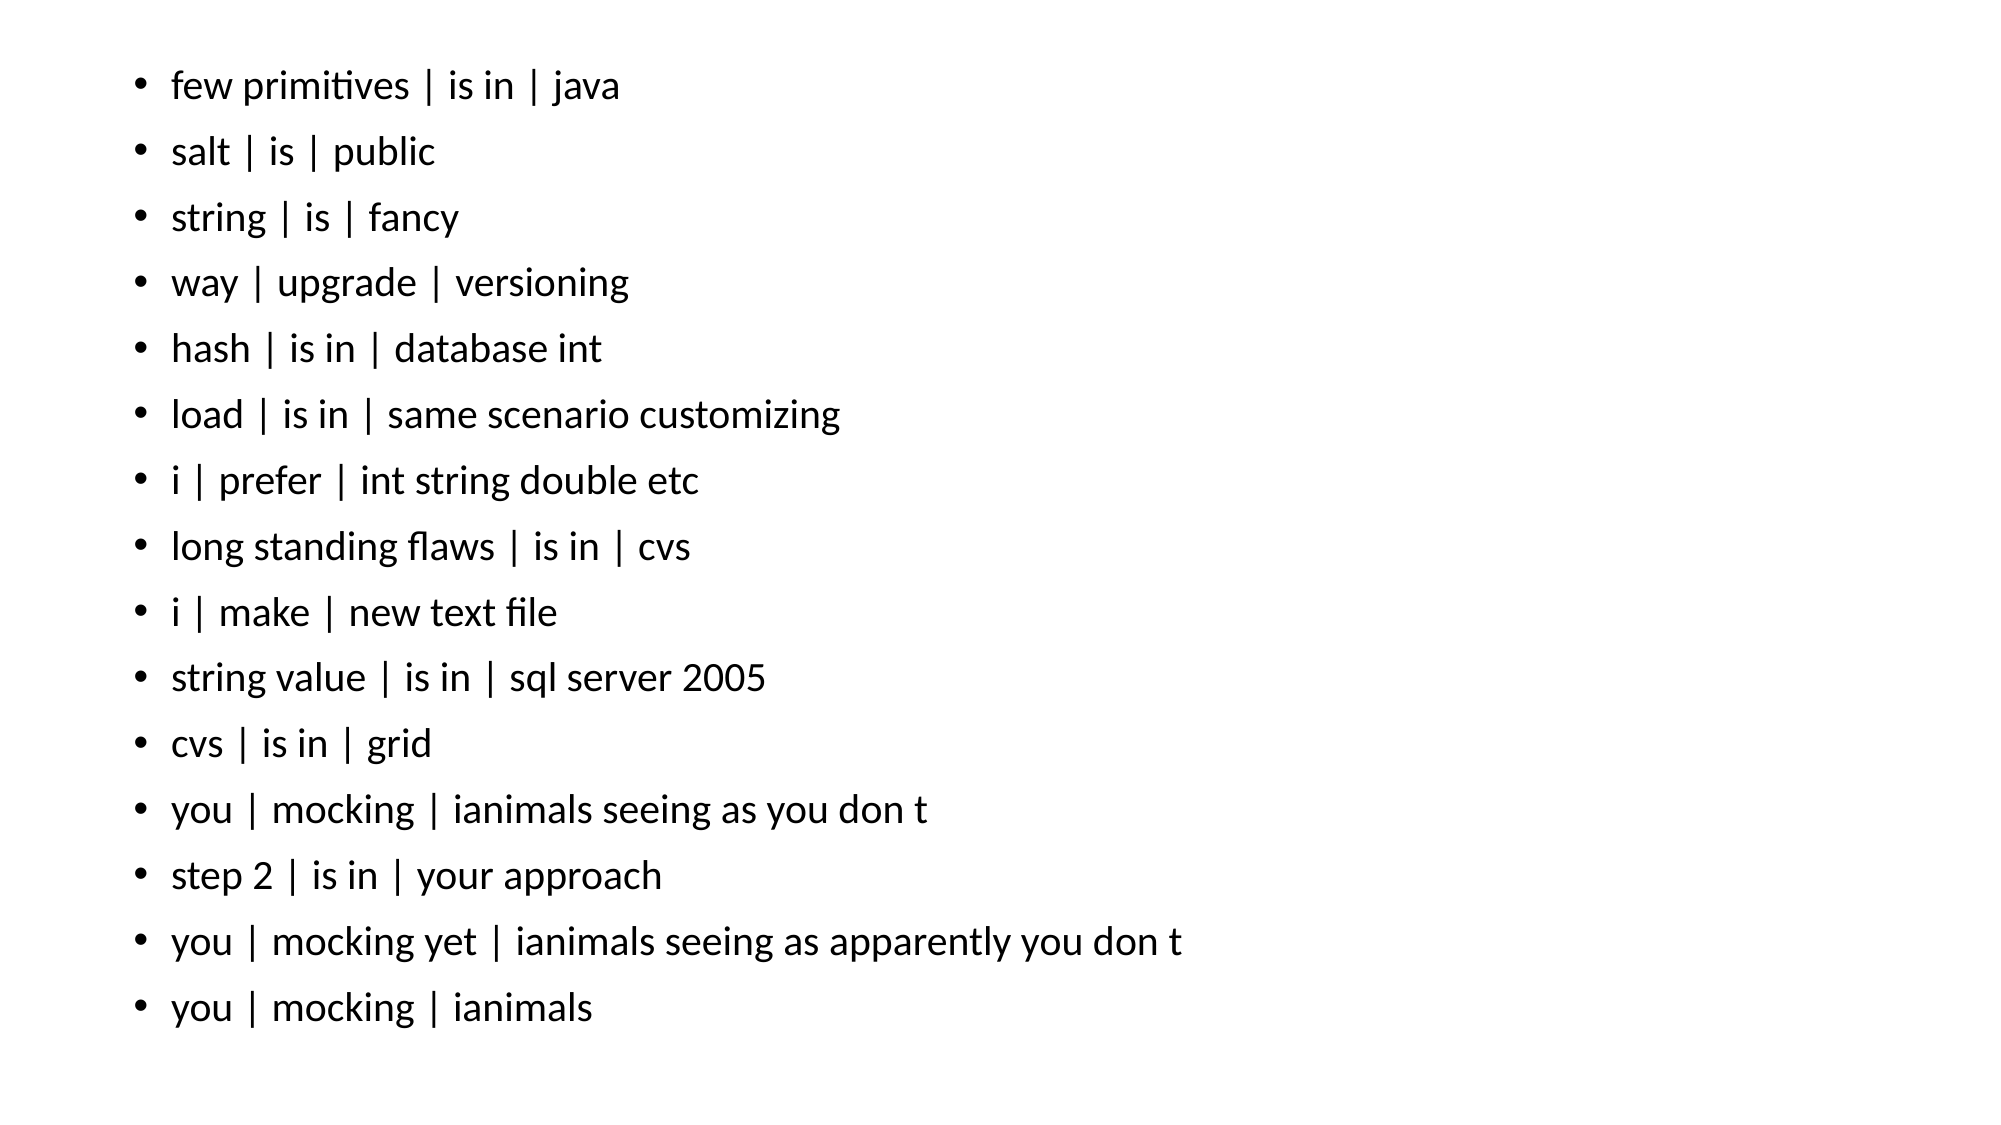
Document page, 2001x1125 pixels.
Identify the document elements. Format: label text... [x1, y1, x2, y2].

list few primitives | is in | java salt | is | public string | is | fancy way | upgrade | versioning hash | is in | database int load | is in | same scenario customizing i | prefer | int string double etc long standing flaws | is in | cvs i | make | new text file string value | is in | sql server 2005 cvs | is in | grid you | mocking | ianimals seeing as you don t step 2 | is in | your approach you | mocking yet | ianimals seeing as apparently you don t you | mocking | ianimals [118, 55, 1844, 1070]
